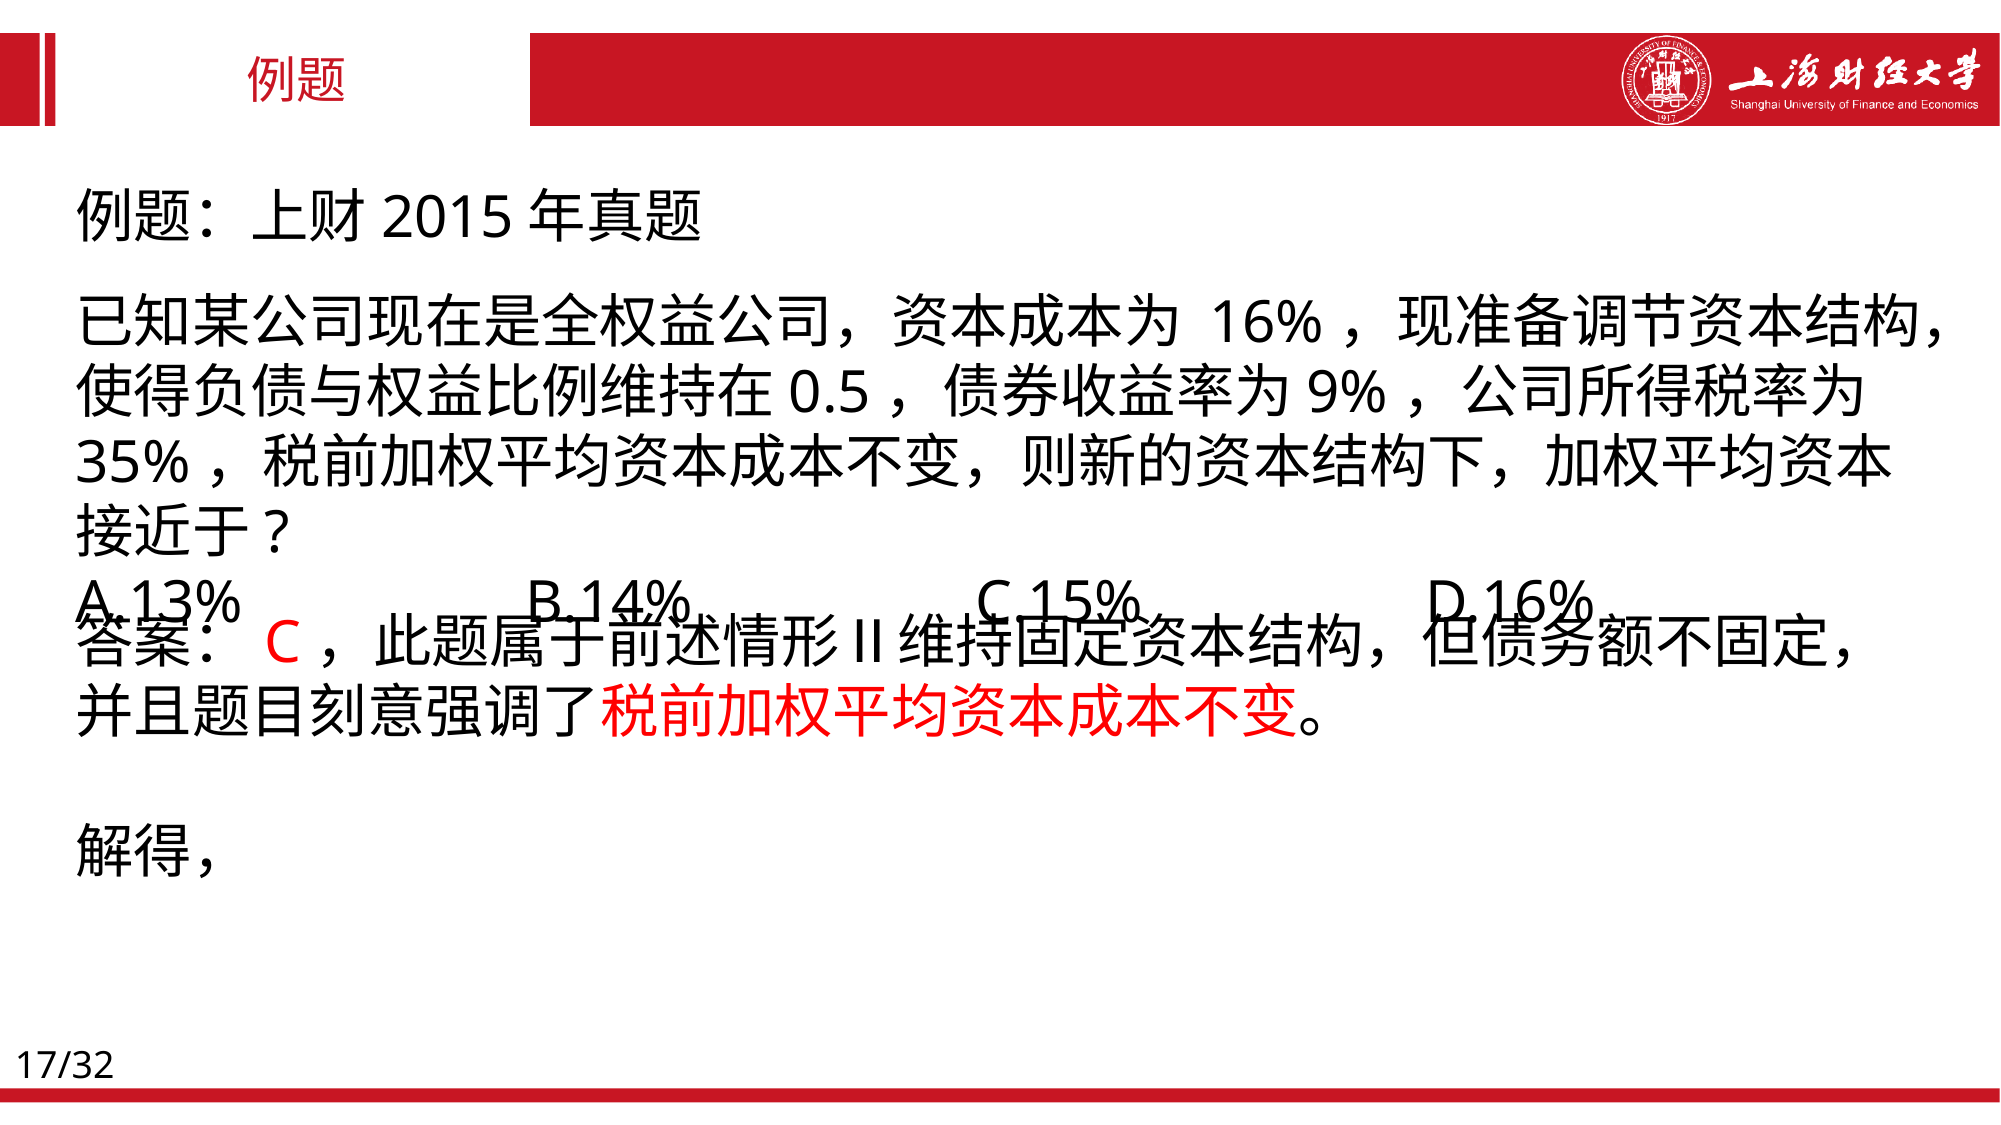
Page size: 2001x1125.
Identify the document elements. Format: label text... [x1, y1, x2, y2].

text_box 例题 [232, 41, 362, 116]
picture [1595, 0, 2000, 172]
text_box 例题：上财2015年真题 已知某公司现在是全权益公司，资本成本为 16%，现准备调节资本结构，使得负债与权益比例维持在0.5，债券收益率为9%，公司所得税率为35%，税前加权平均资本成本不变，则新的资本结构下，加权平均资本接近于? A.13% B.14% C.15% D.16% [60, 171, 1939, 642]
